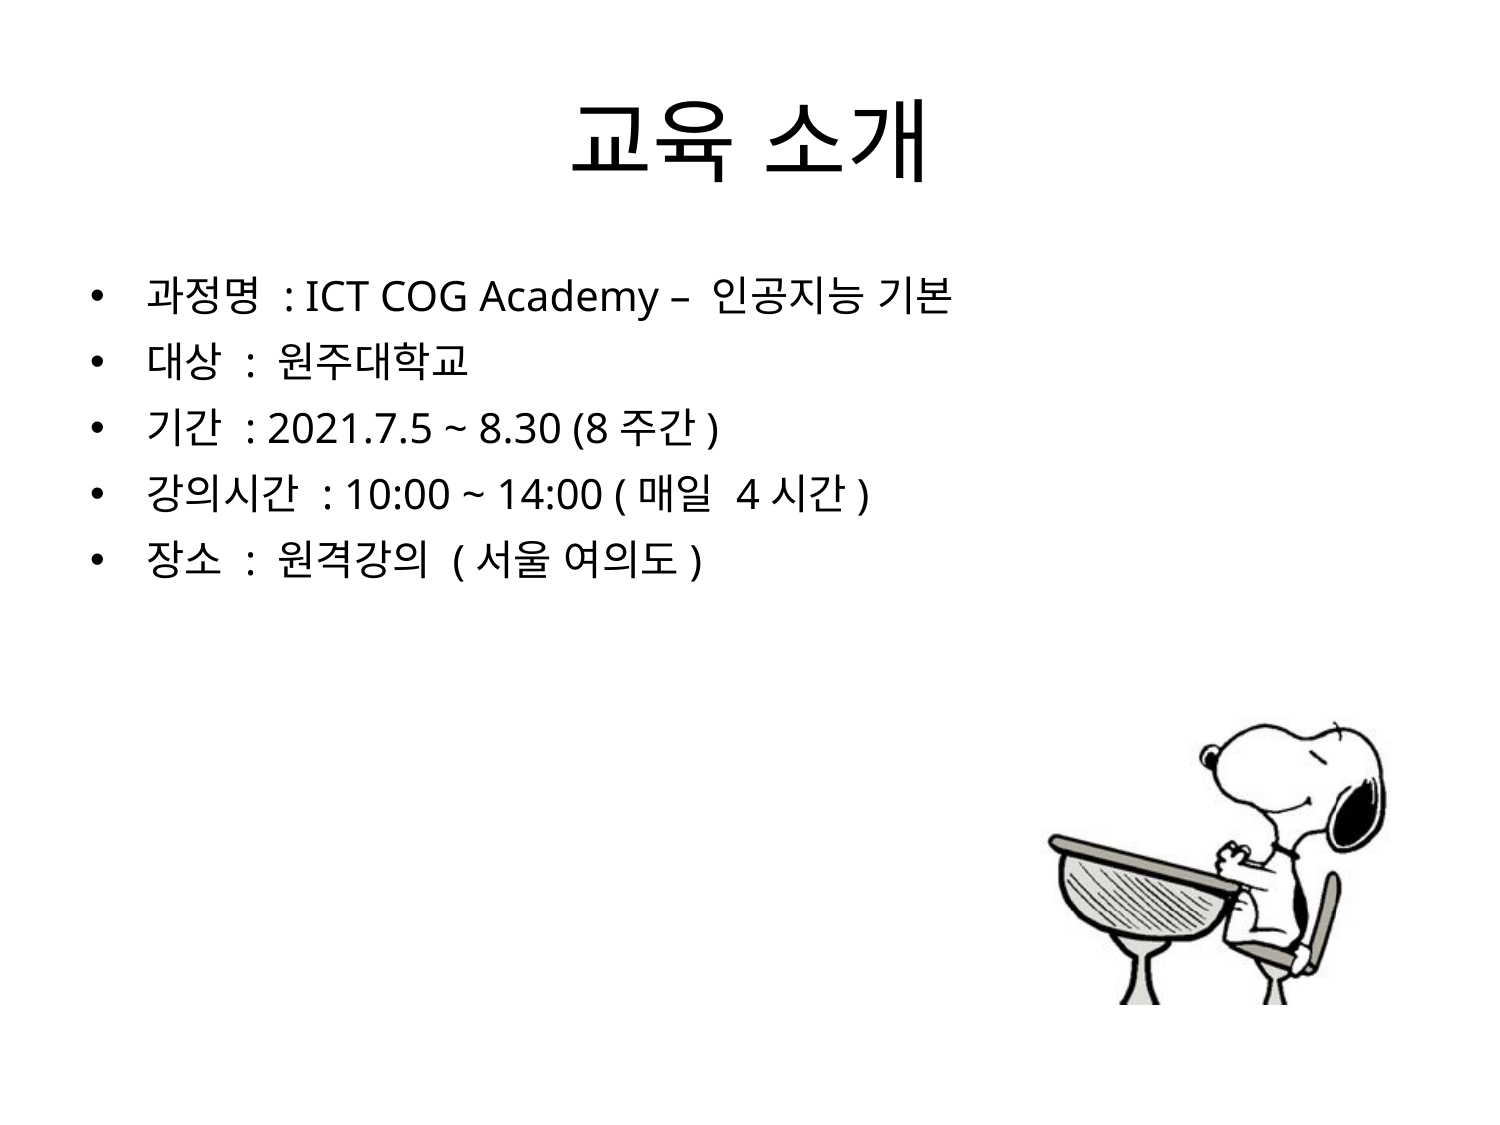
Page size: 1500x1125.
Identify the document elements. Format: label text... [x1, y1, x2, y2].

picture [1033, 703, 1403, 1005]
title 교육 소개 [75, 45, 1425, 233]
list 과정명 : ICT COG Academy – 인공지능 기본 대상 : 원주대학교 기간 : 2021.7.5 ~ 8.30 (8주간) 강의시간 : 10:00 ~ 14:00 (매일 4시간) 장소 : 원격강의 (서울 여의도) [75, 262, 1425, 1005]
